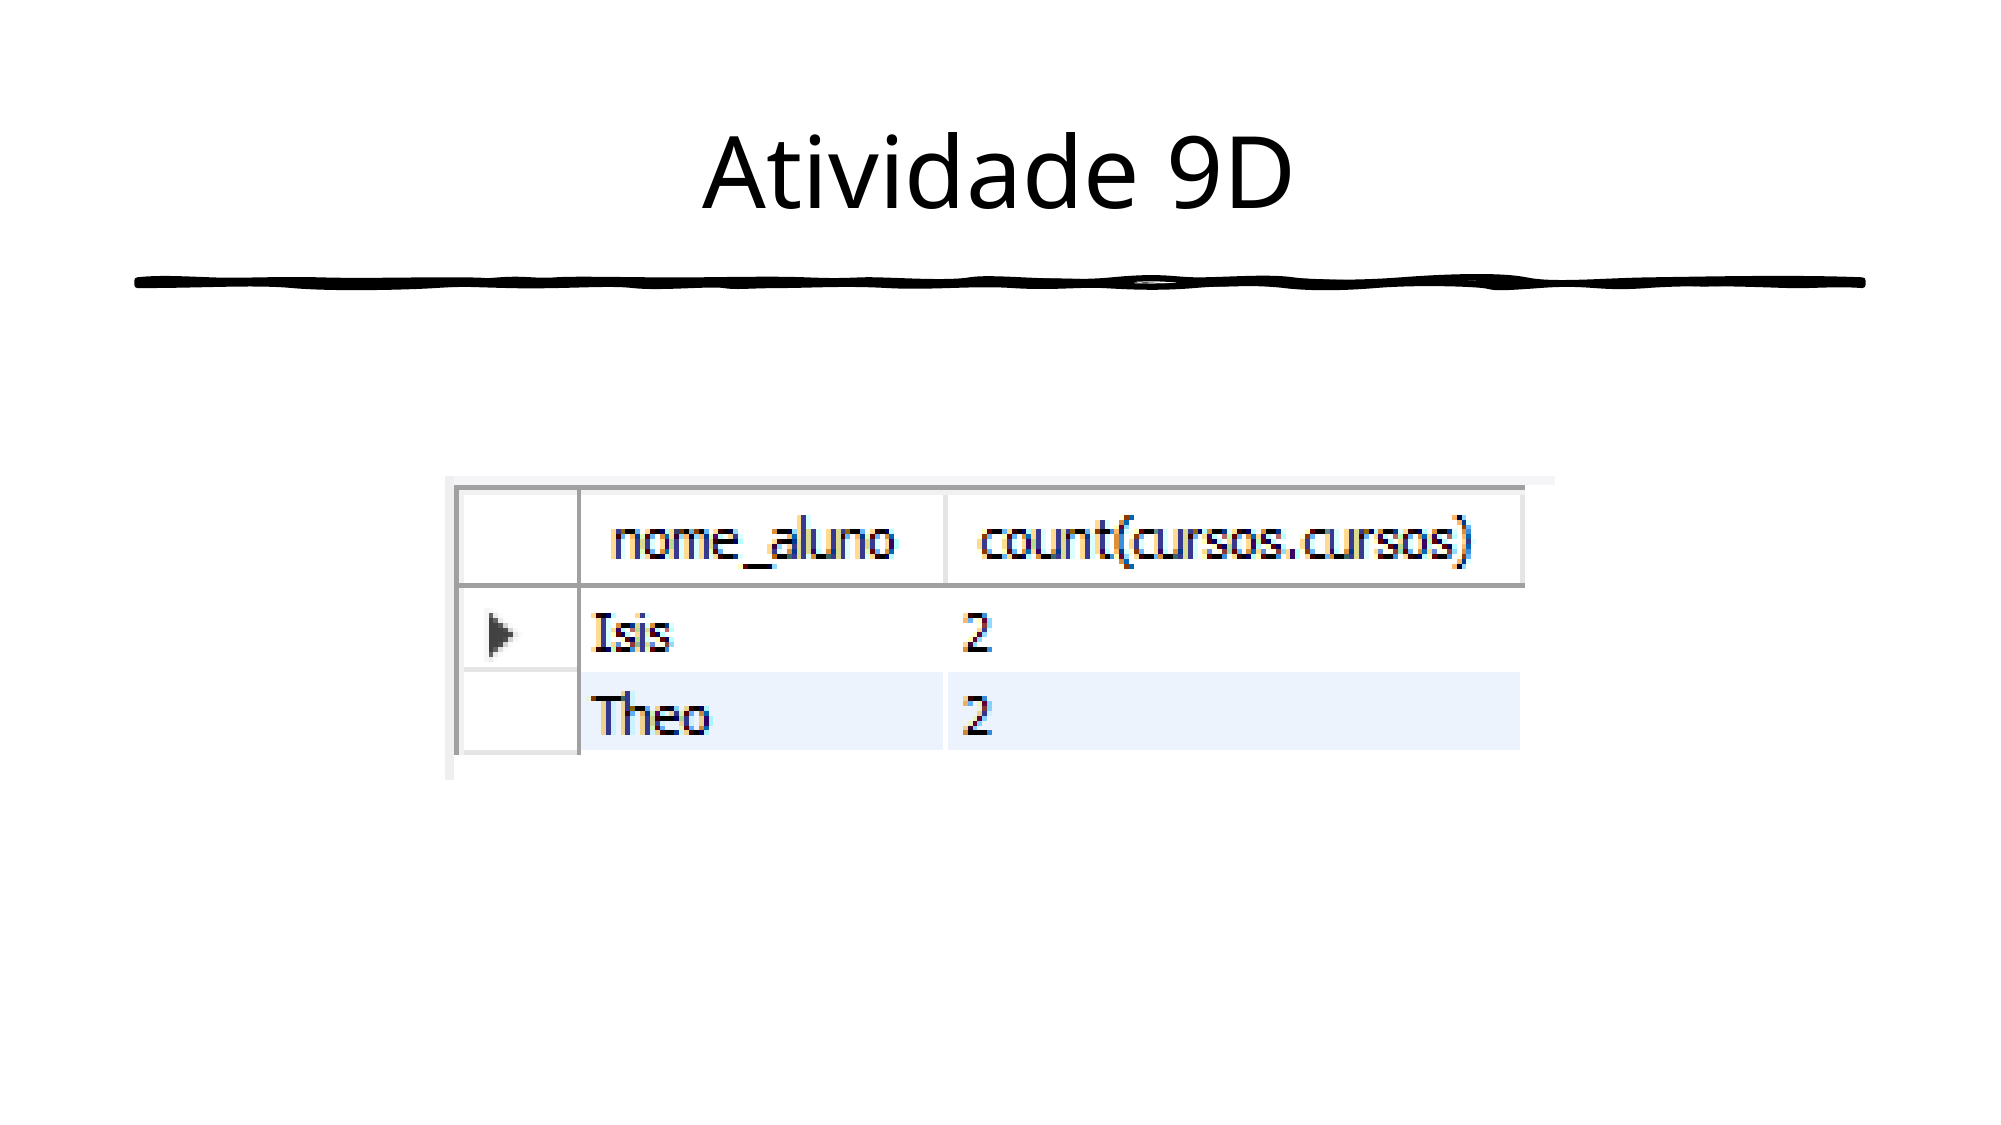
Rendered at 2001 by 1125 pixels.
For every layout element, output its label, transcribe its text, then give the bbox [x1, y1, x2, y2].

title Atividade 9D [137, 59, 1863, 278]
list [445, 476, 1555, 780]
